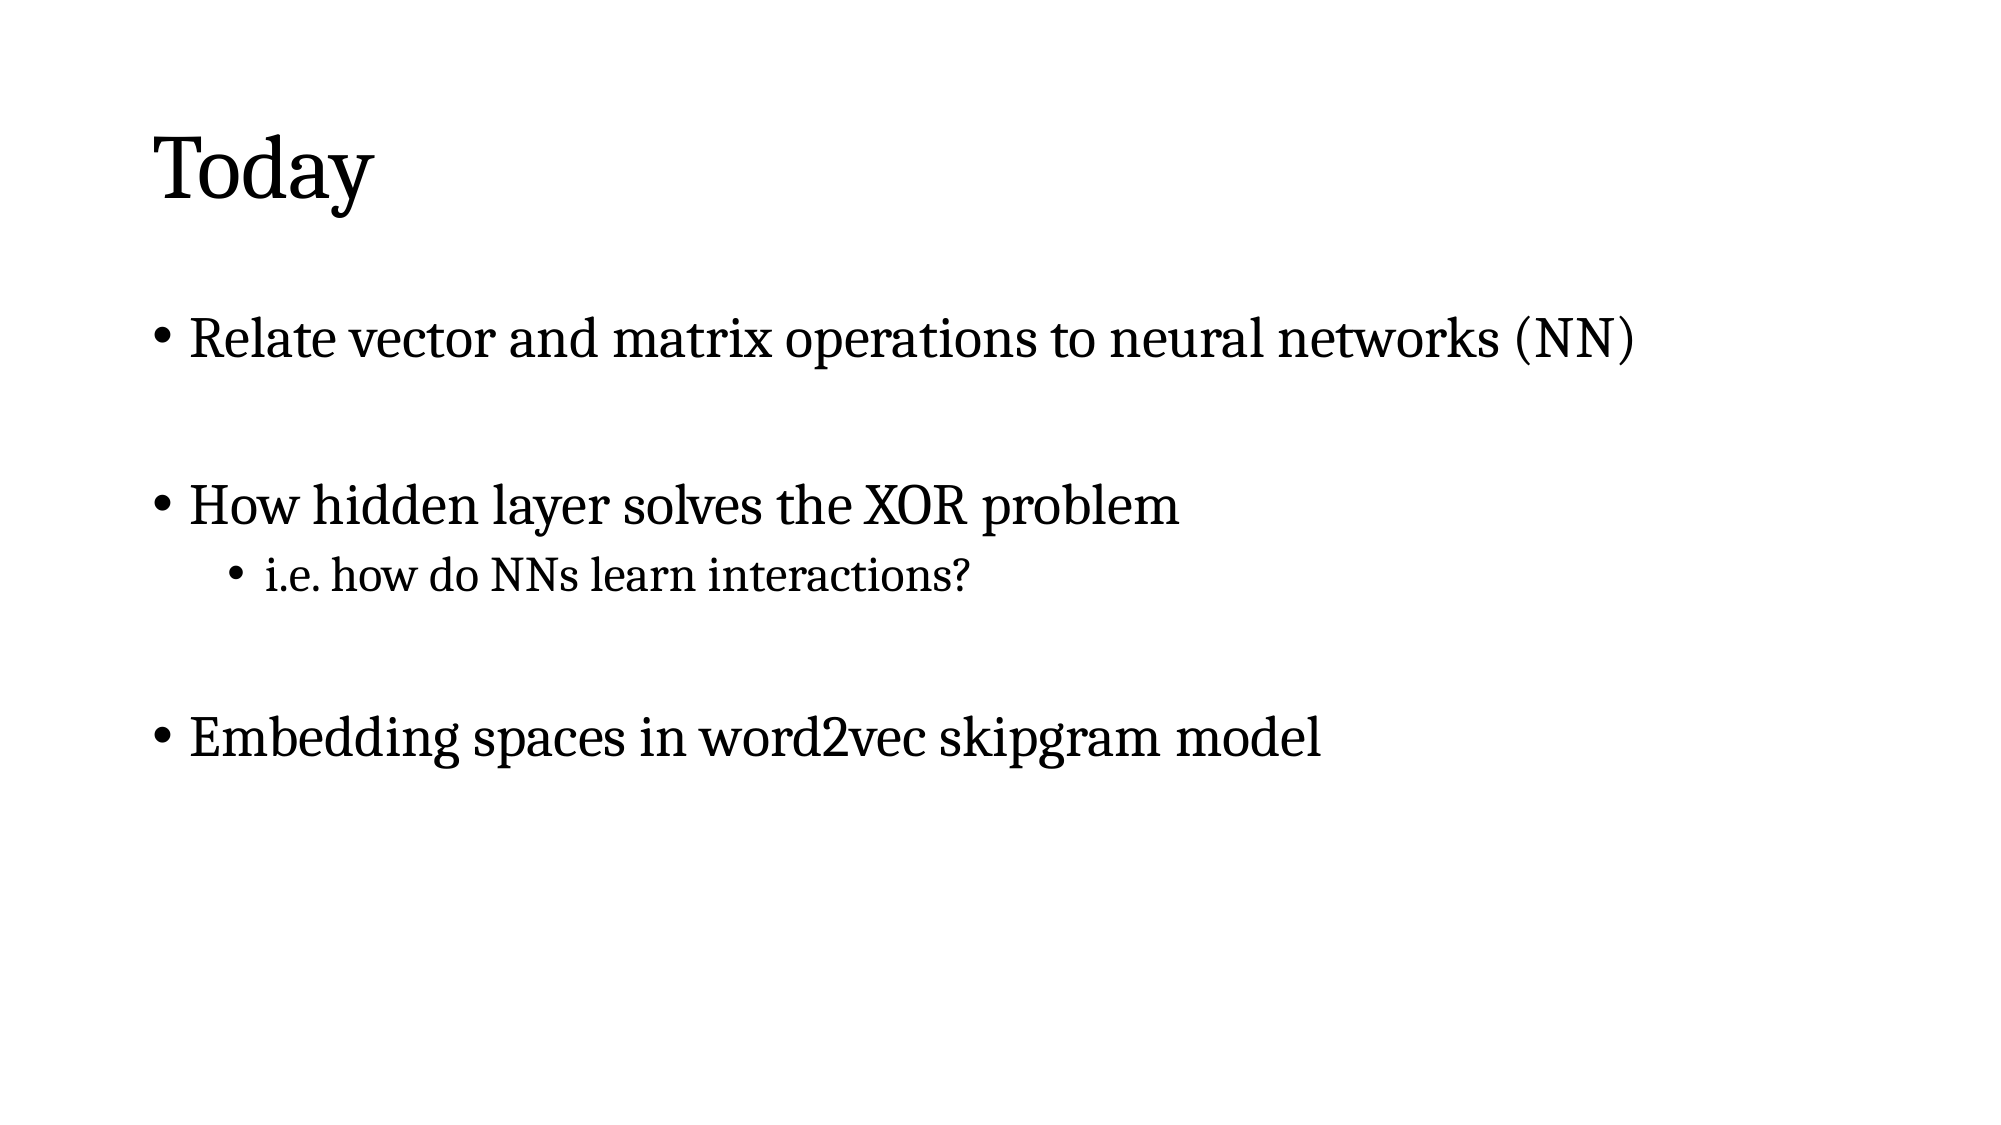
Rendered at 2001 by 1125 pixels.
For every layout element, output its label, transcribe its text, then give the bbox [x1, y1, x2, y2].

list Relate vector and matrix operations to neural networks (NN) How hidden layer solves the XOR problem i.e. how do NNs learn interactions? Embedding spaces in word2vec skipgram model [137, 299, 1863, 1014]
title Today [137, 59, 1863, 278]
